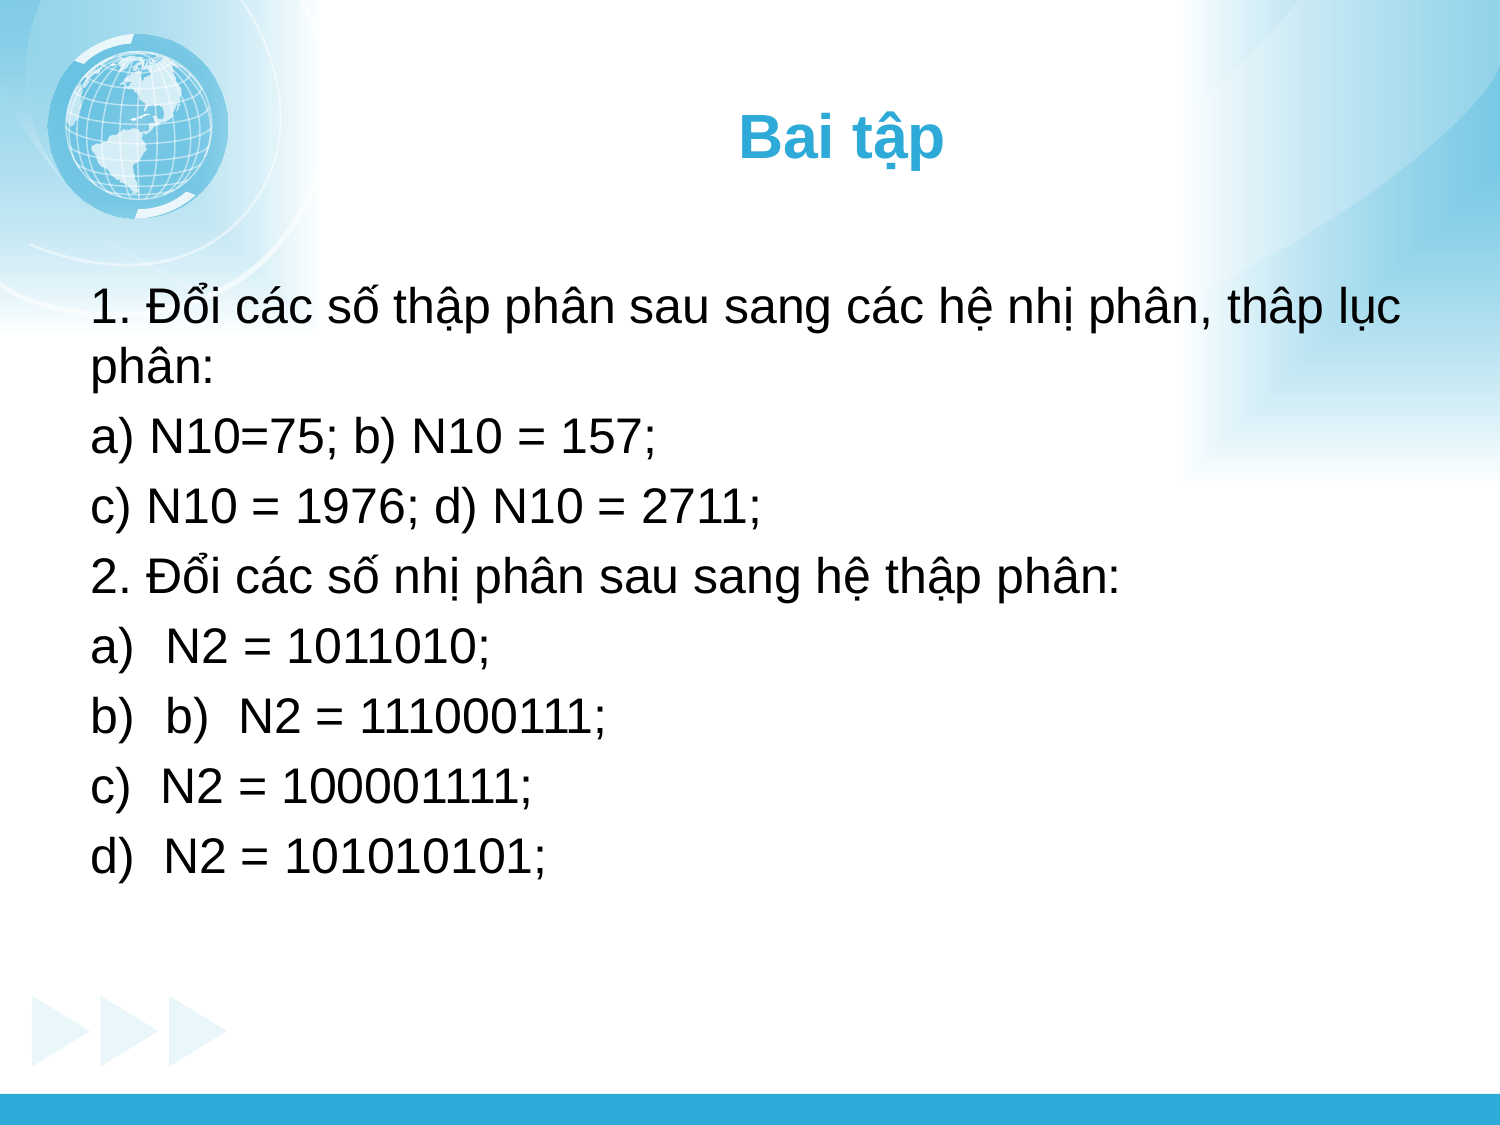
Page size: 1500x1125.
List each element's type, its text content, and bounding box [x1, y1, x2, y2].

list 1. Đổi các số thập phân sau sang các hệ nhị phân, thâp lục phân: a) N10=75; b) N10 = 157; c) N10 = 1976; d) N10 = 2711; 2. Đổi các số nhị phân sau sang hệ thập phân: N2 = 1011010; b) N2 = 111000111; c) N2 = 100001111; d) N2 = 101010101; [75, 266, 1426, 1047]
title Bai tập [264, 39, 1420, 228]
